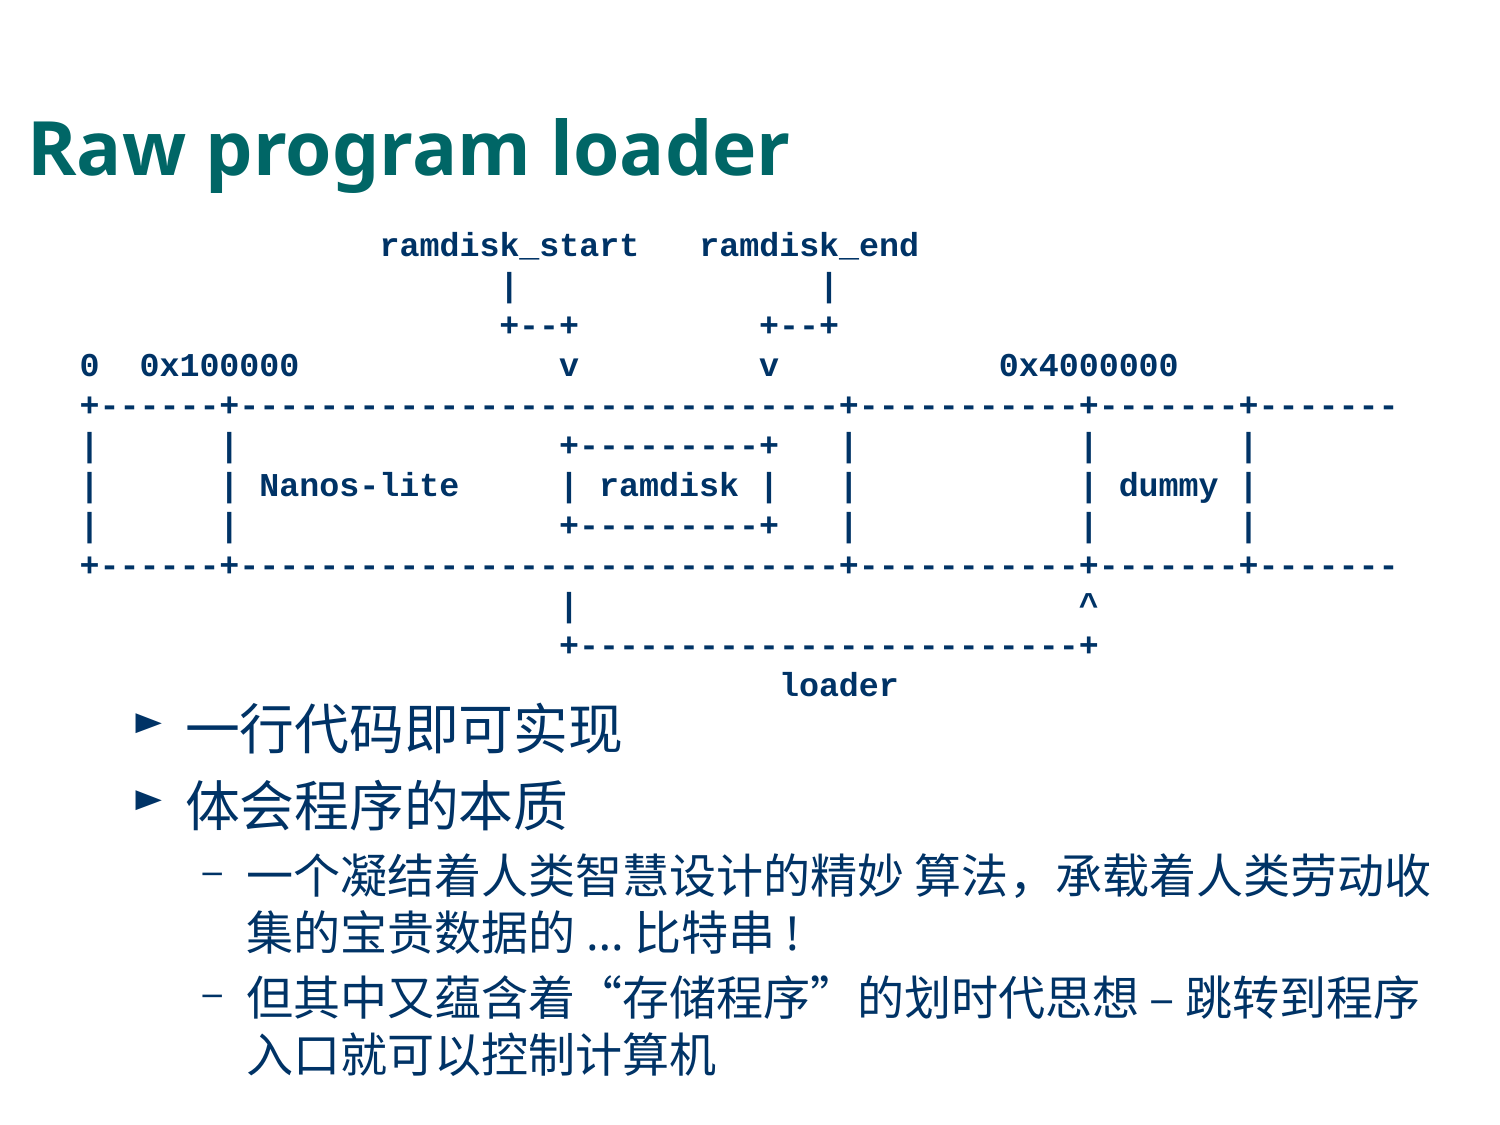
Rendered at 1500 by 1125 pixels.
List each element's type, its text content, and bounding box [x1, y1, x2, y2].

list 一行代码即可实现 体会程序的本质 一个凝结着人类智慧设计的精妙 算法，承载着人类劳动收集的宝贵数据的...比特串! 但其中又蕴含着“存储程序”的划时代思想 – 跳转到程序入口就可以控制计算机 [116, 304, 1471, 1095]
title Raw program loader [12, 11, 1313, 200]
text_box ramdisk_start ramdisk_end | | +--+ +--+ 0 0x100000 v v 0x4000000 +------+------------------------------+-----------+-------+------- | | +---------+ | | | | | Nanos-lite | ramdisk | | | dummy | | | +---------+ | | | +------+------------------------------+-----------+-------+------- | ^ +-------------------------+ loader [64, 216, 1447, 710]
